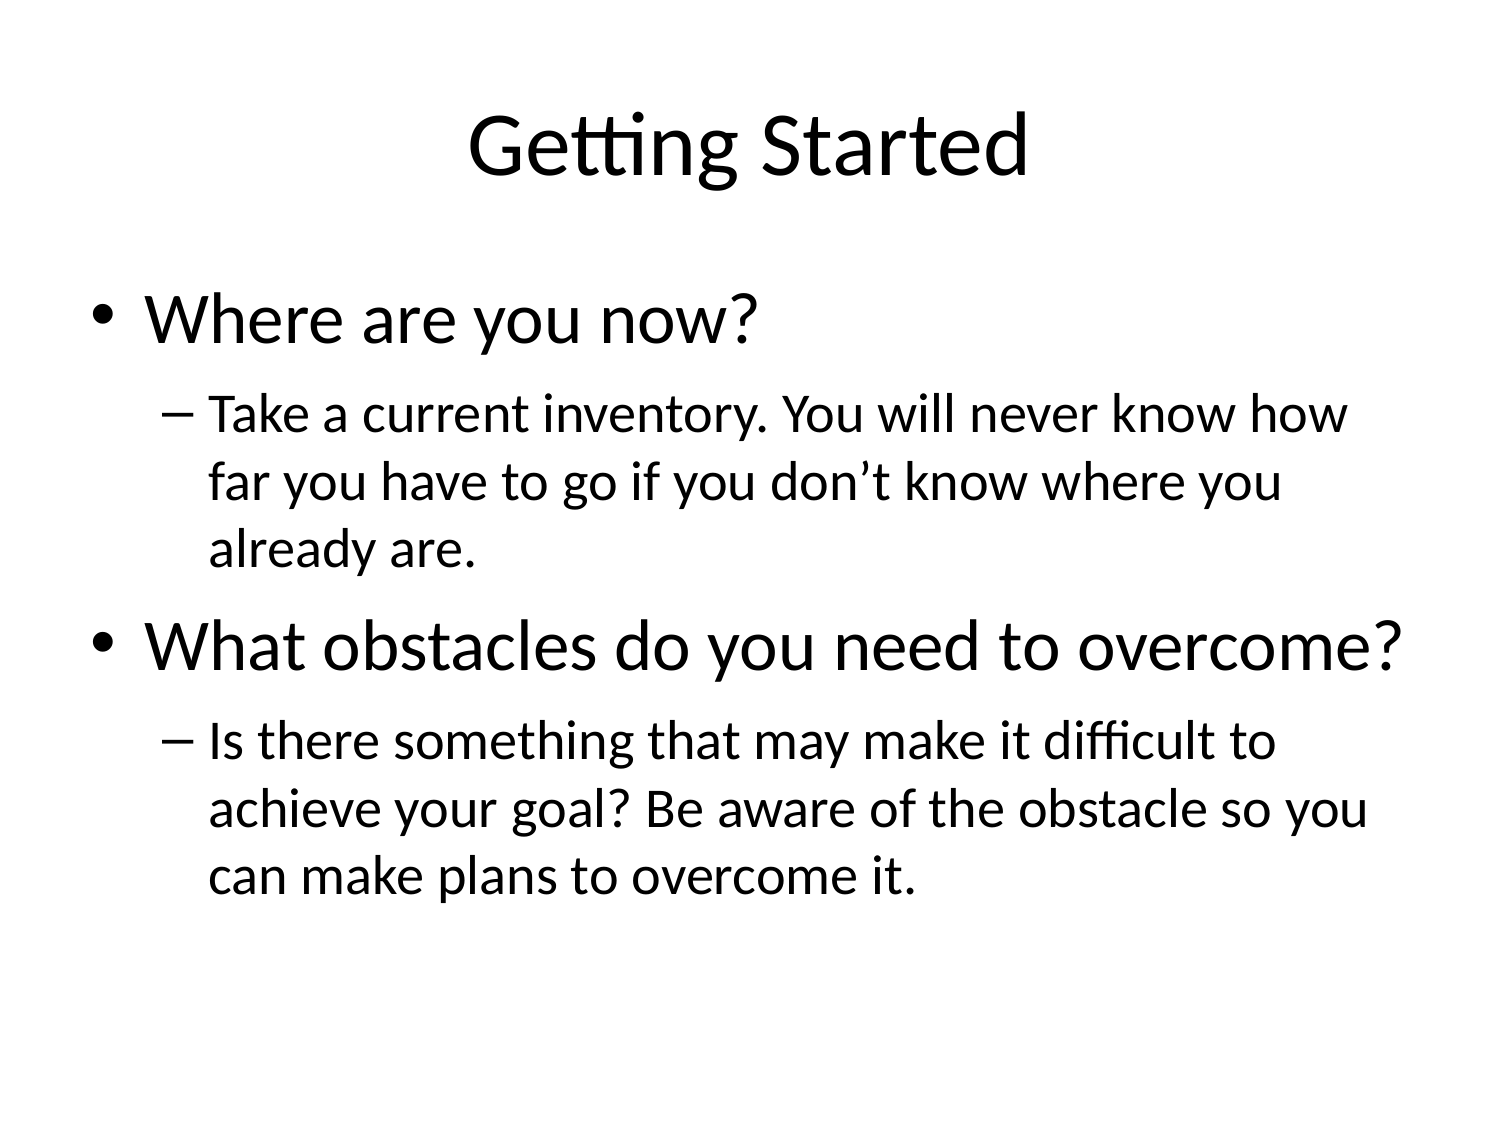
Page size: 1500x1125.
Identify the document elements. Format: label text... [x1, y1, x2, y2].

title Getting Started [75, 45, 1425, 233]
list Where are you now? Take a current inventory. You will never know how far you have to go if you don’t know where you already are. What obstacles do you need to overcome? Is there something that may make it difficult to achieve your goal? Be aware of the obstacle so you can make plans to overcome it. [75, 262, 1425, 1005]
